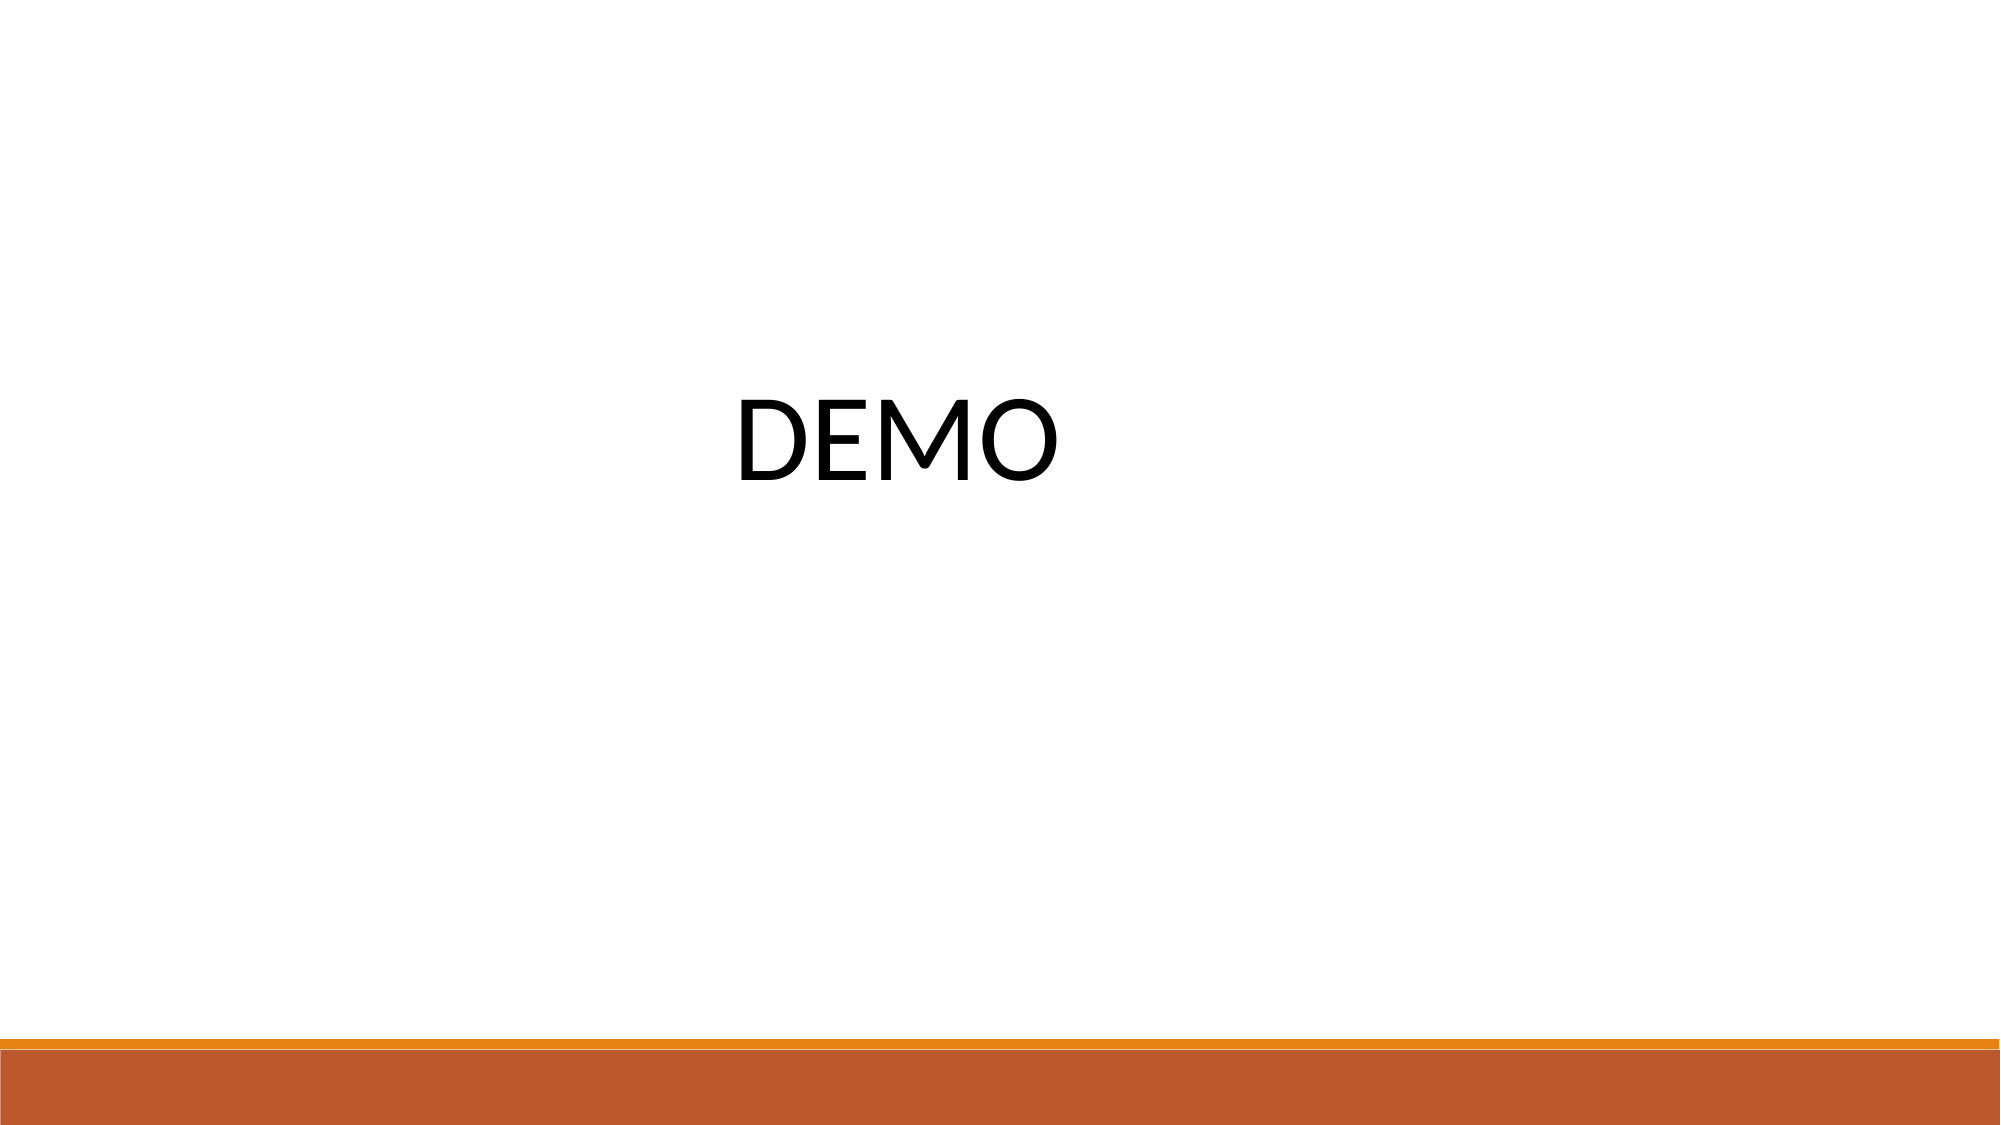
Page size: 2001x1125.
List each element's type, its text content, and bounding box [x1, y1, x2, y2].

text_box DEMO [719, 348, 1112, 514]
